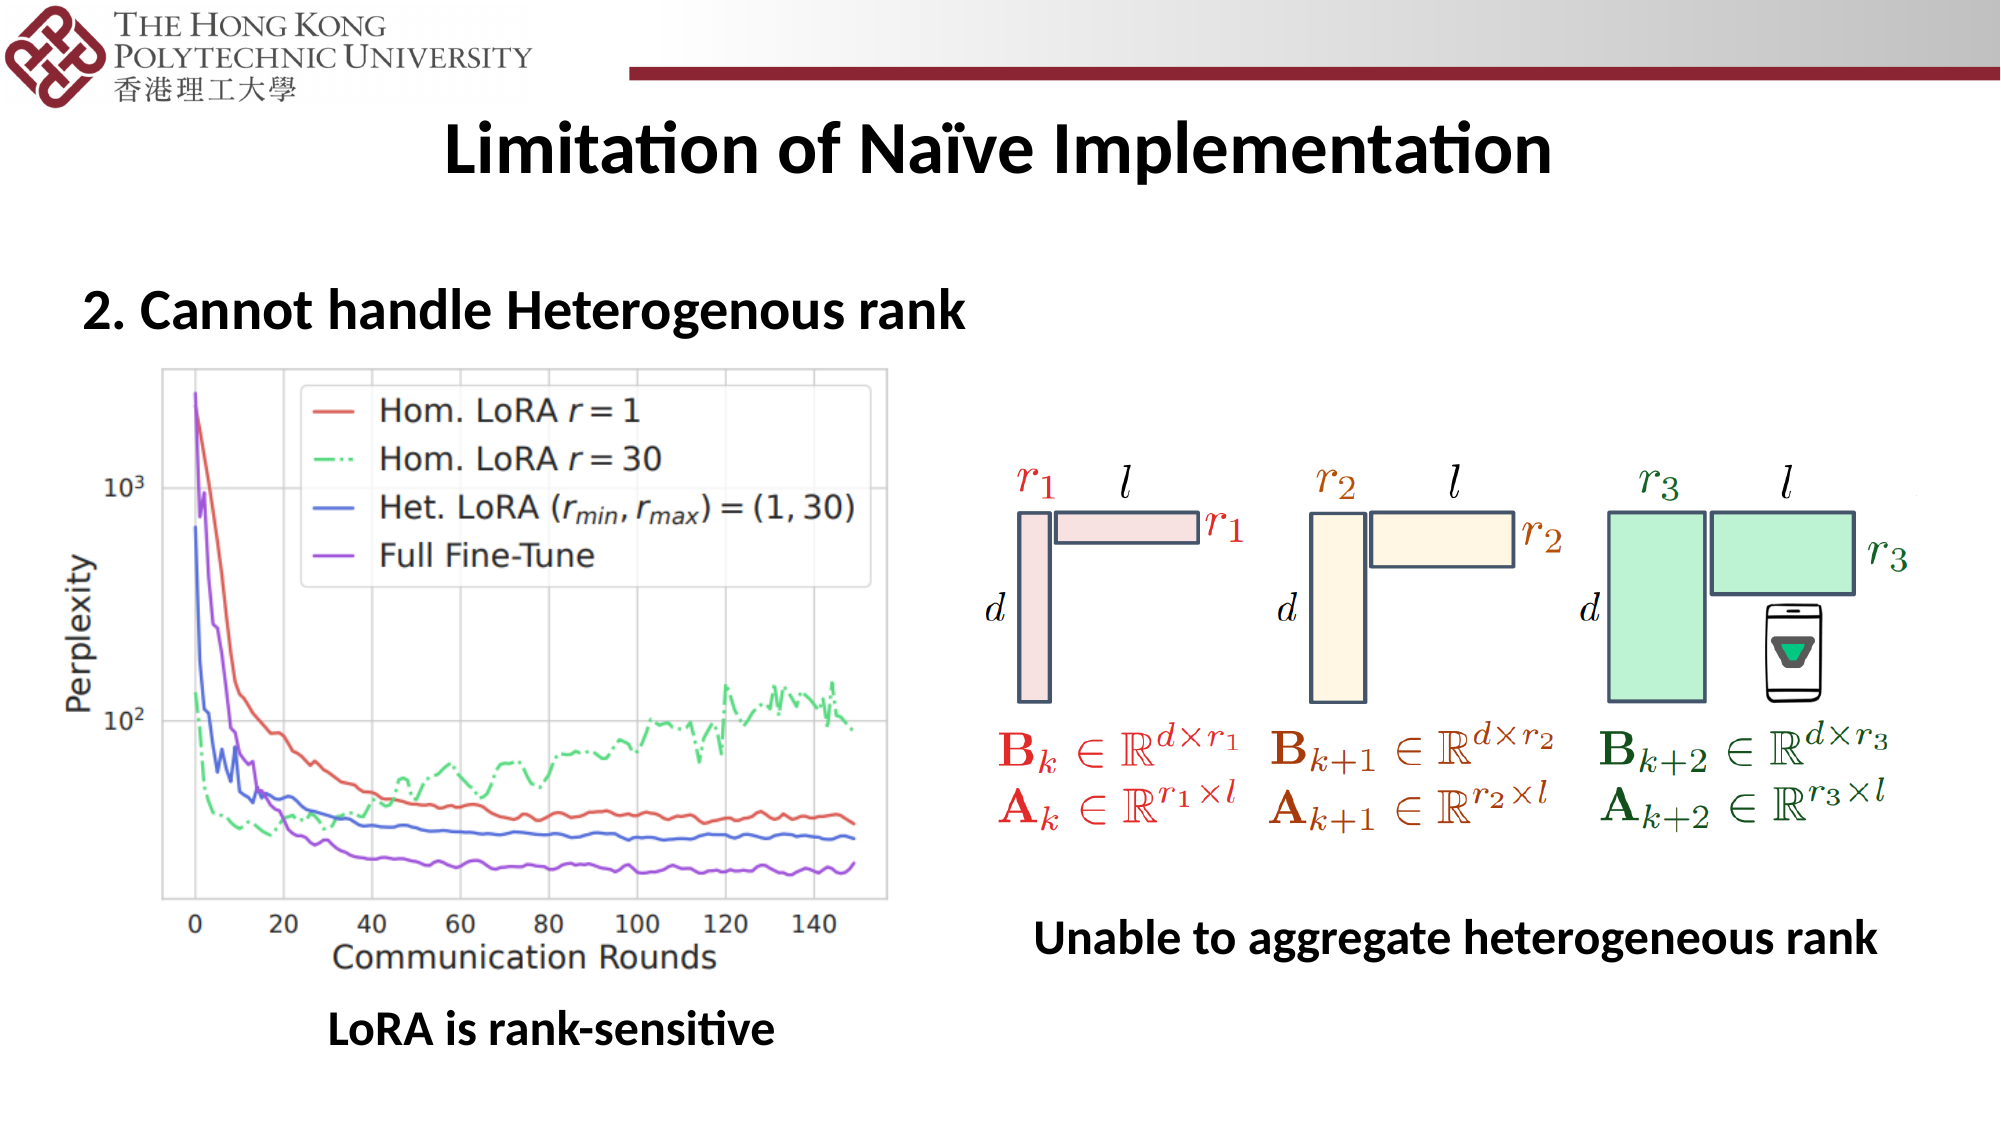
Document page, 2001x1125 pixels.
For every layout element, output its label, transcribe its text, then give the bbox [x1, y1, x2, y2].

picture [51, 349, 909, 988]
text_box LoRA is rank-sensitive [313, 988, 813, 1063]
text_box 2. Cannot handle Heterogenous rank [0, 264, 1166, 349]
text_box Limitation of Naïve Implementation [313, 91, 1687, 197]
picture [971, 461, 1917, 849]
picture [3, 4, 534, 109]
text_box Unable to aggregate heterogeneous rank [1018, 896, 1964, 972]
